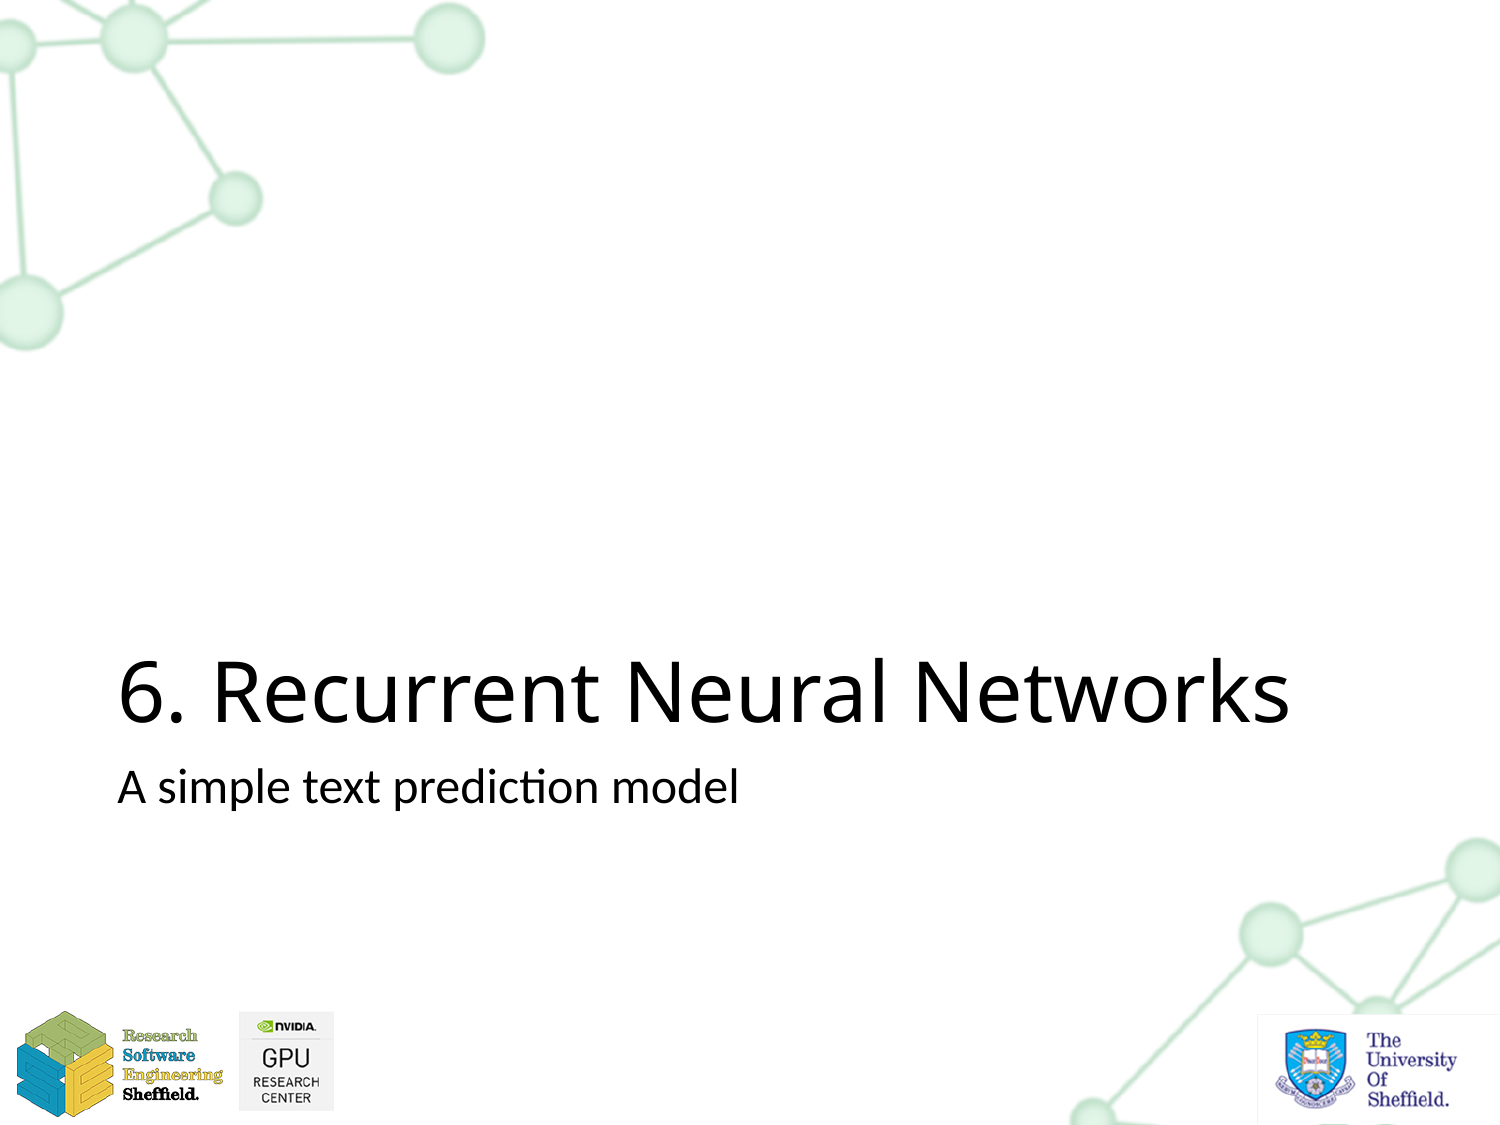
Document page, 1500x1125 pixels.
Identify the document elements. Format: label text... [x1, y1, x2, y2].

list A simple text prediction model [102, 752, 1397, 999]
title 6. Recurrent Neural Networks [102, 280, 1397, 749]
picture [0, 0, 1500, 1125]
